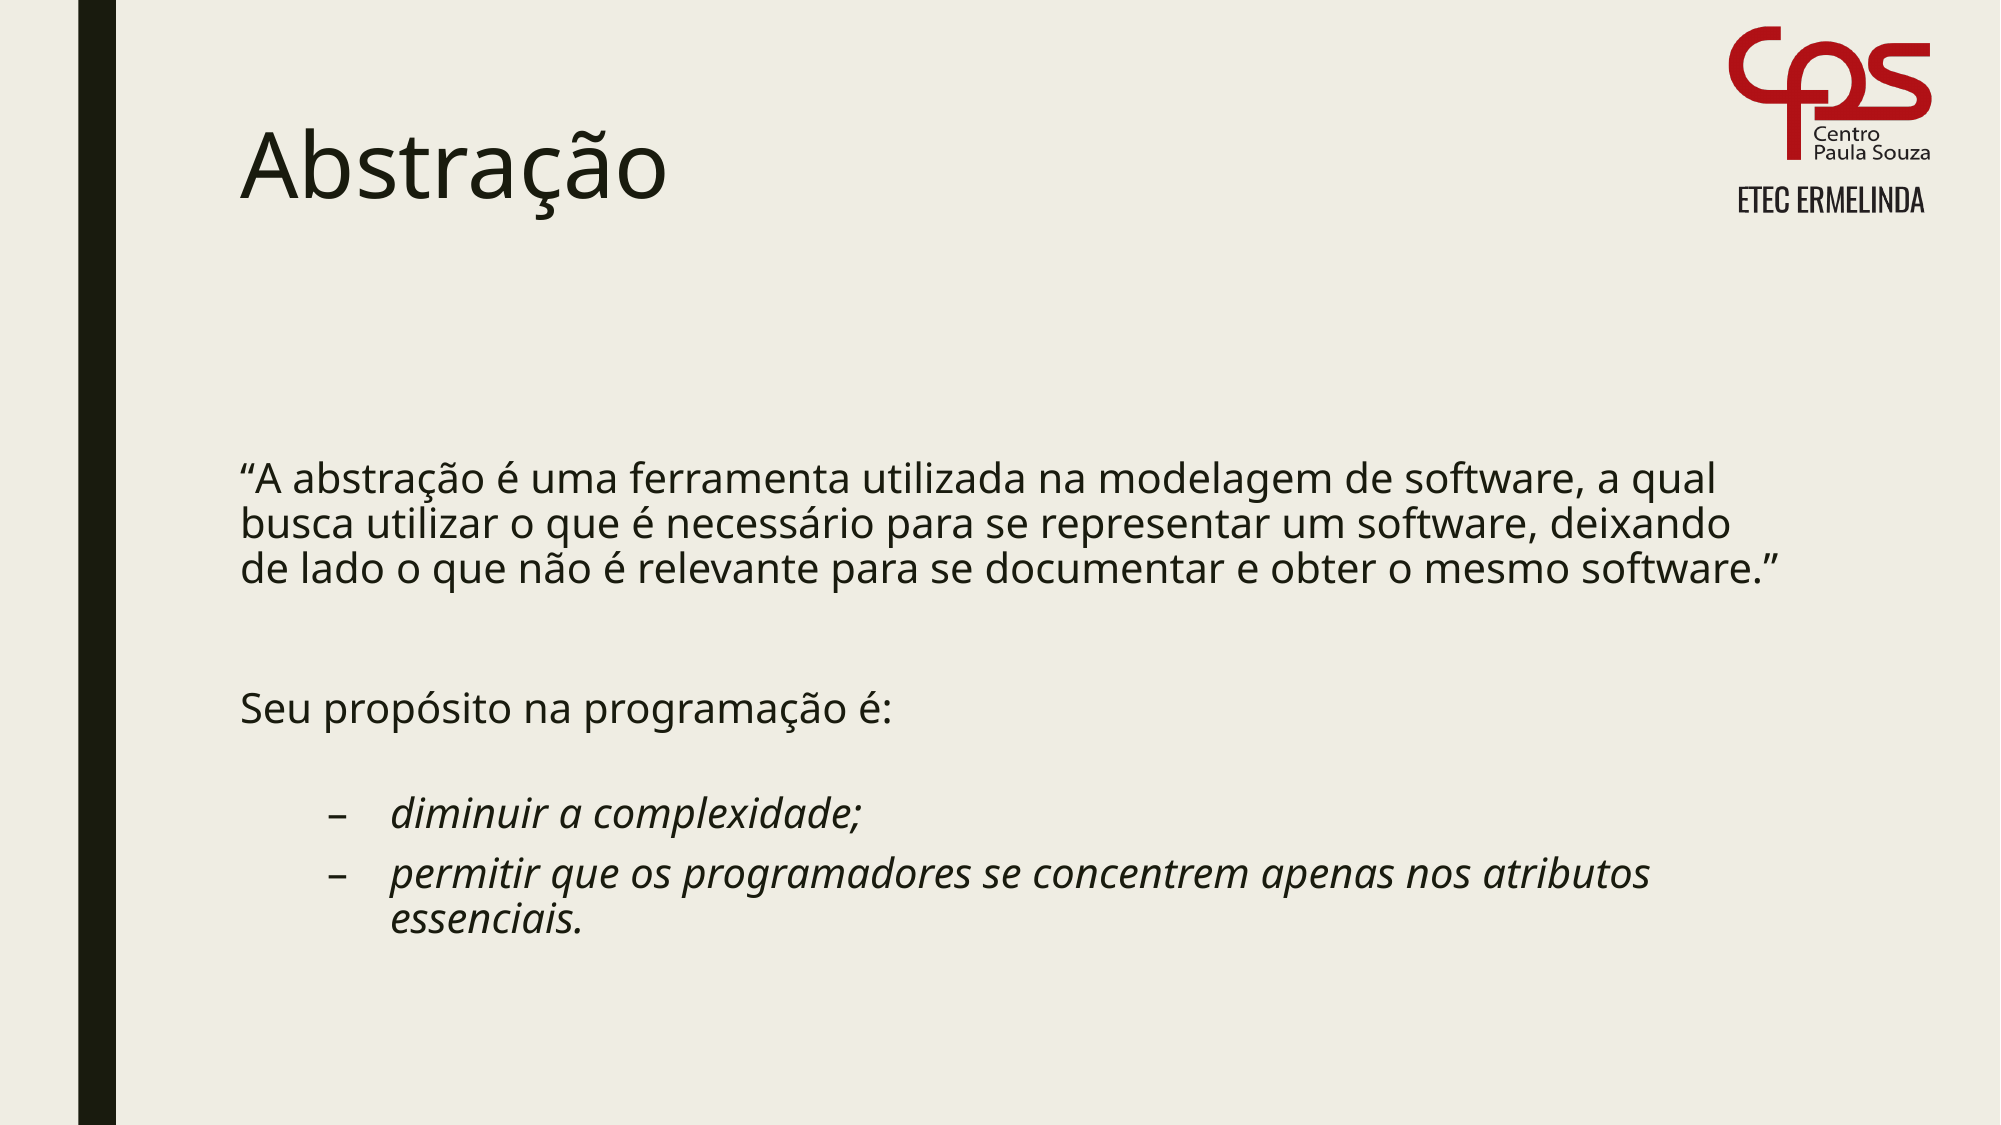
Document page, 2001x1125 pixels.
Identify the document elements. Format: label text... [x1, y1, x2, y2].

list “A abstração é uma ferramenta utilizada na modelagem de software, a qual busca utilizar o que é necessário para se representar um software, deixando de lado o que não é relevante para se documentar e obter o mesmo software.” Seu propósito na programação é: diminuir a complexidade; permitir que os programadores se concentrem apenas nos atributos essenciais. [225, 375, 1800, 963]
picture [1724, 16, 1939, 231]
title Abstração [225, 112, 1800, 357]
